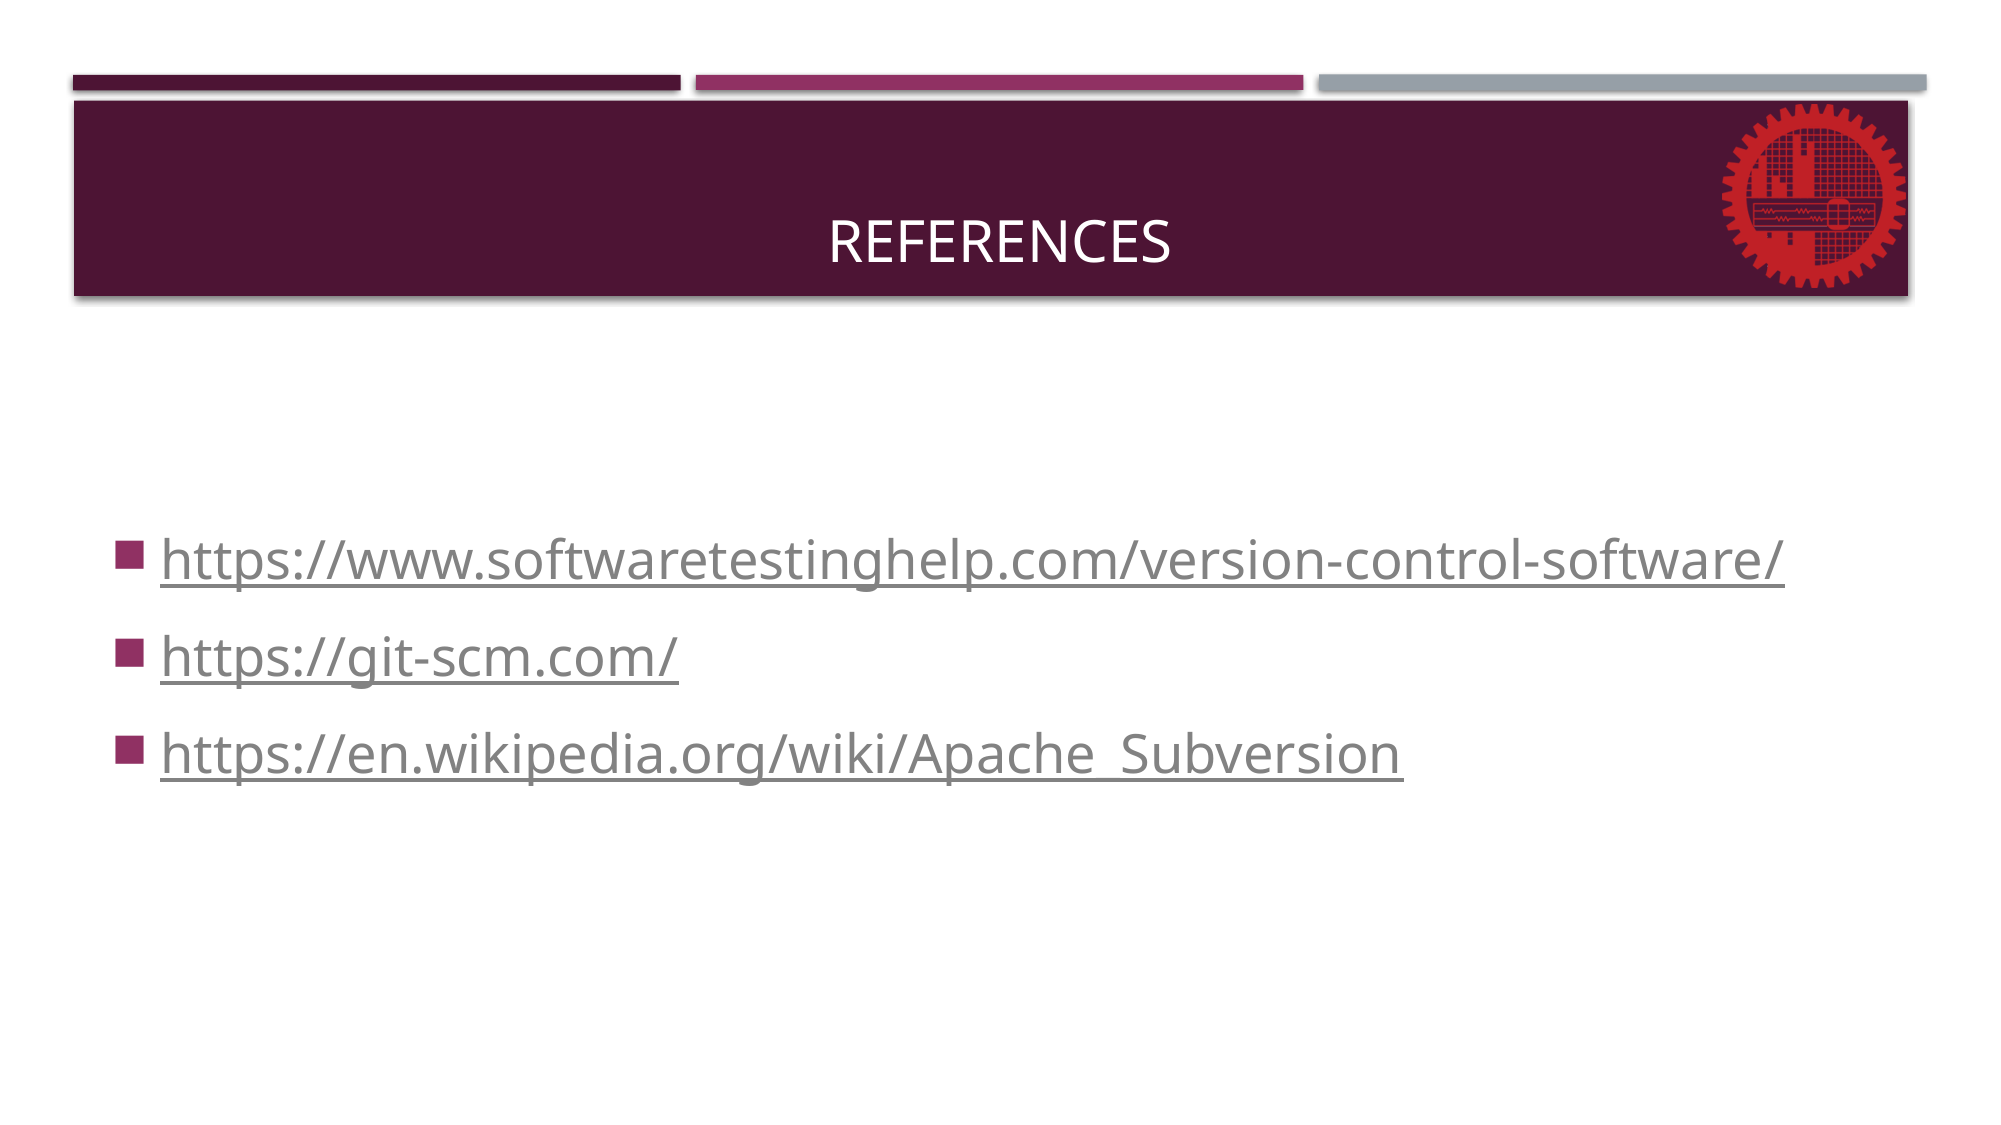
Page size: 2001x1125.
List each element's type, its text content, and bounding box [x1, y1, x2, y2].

picture [1722, 104, 1906, 288]
title References [95, 115, 1905, 282]
list https://www.softwaretestinghelp.com/version-control-software/ https://git-scm.com/ https://en.wikipedia.org/wiki/Apache_Subversion [95, 357, 1905, 962]
